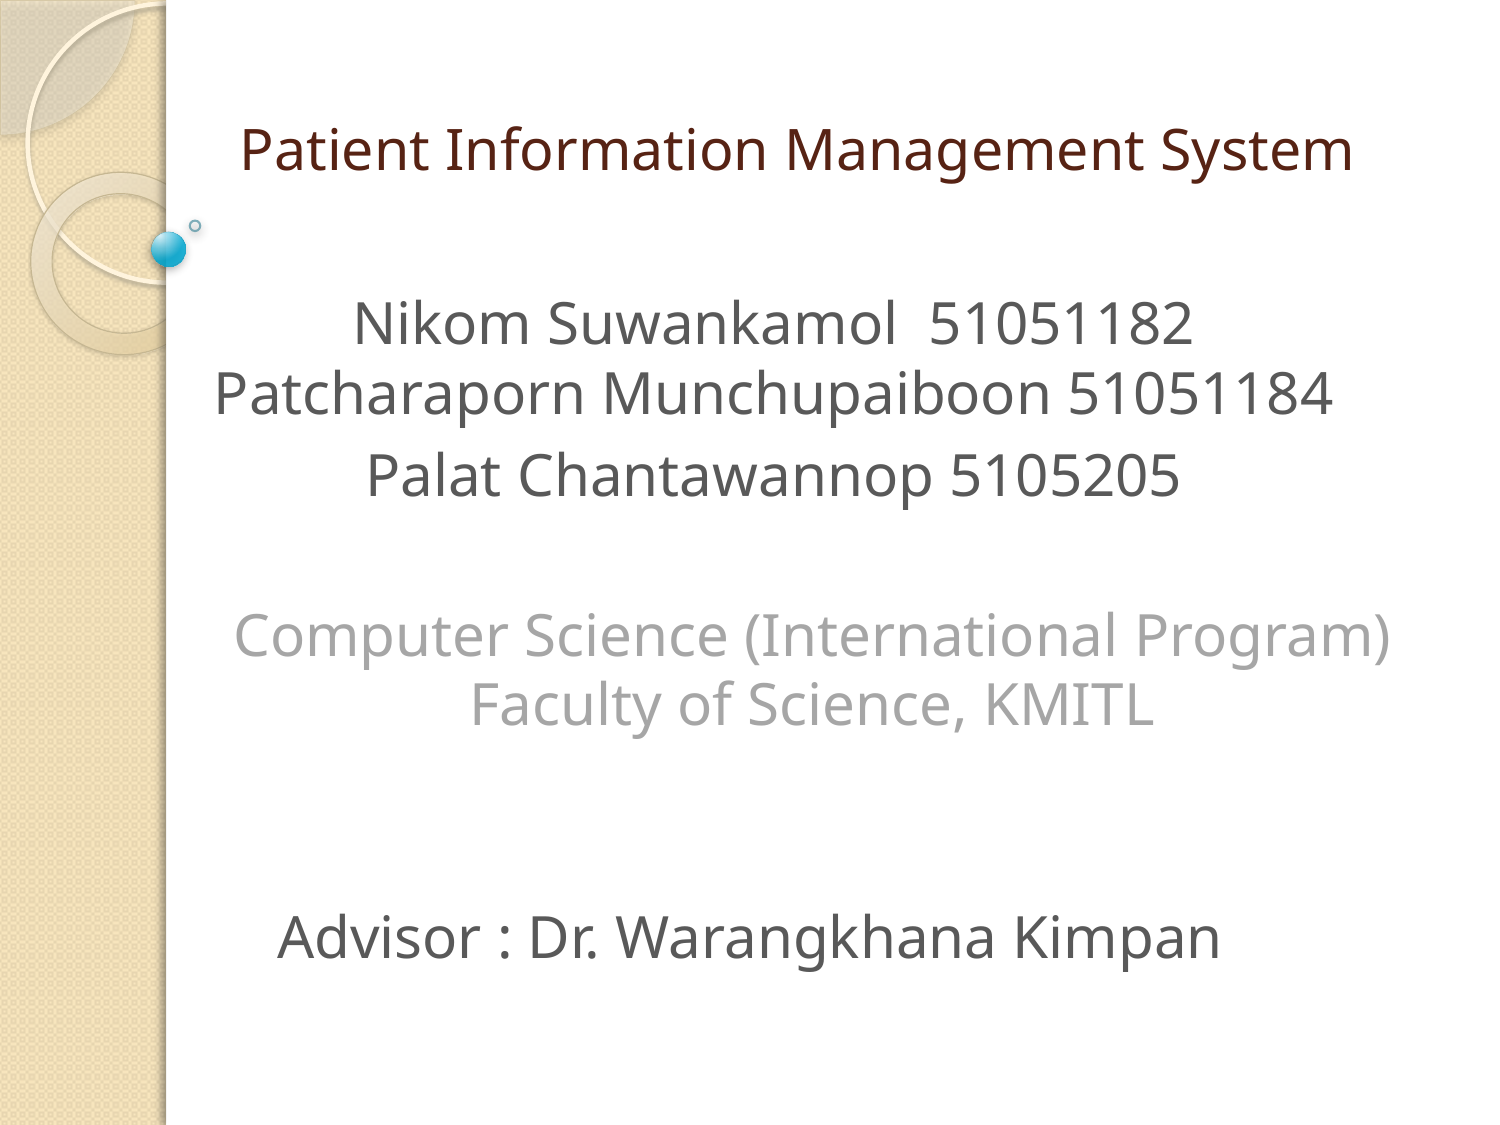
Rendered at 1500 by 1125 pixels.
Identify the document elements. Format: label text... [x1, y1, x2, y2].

title Patient Information Management System [225, 54, 1500, 190]
text_box Computer Science (International Program) Faculty of Science, KMITL [174, 590, 1451, 780]
text_box Nikom Suwankamol 51051182 Patcharaporn Munchupaiboon 51051184 Palat Chantawannop 5105205 [135, 278, 1412, 551]
text_box Advisor : Dr. Warangkhana Kimpan [112, 893, 1388, 1033]
